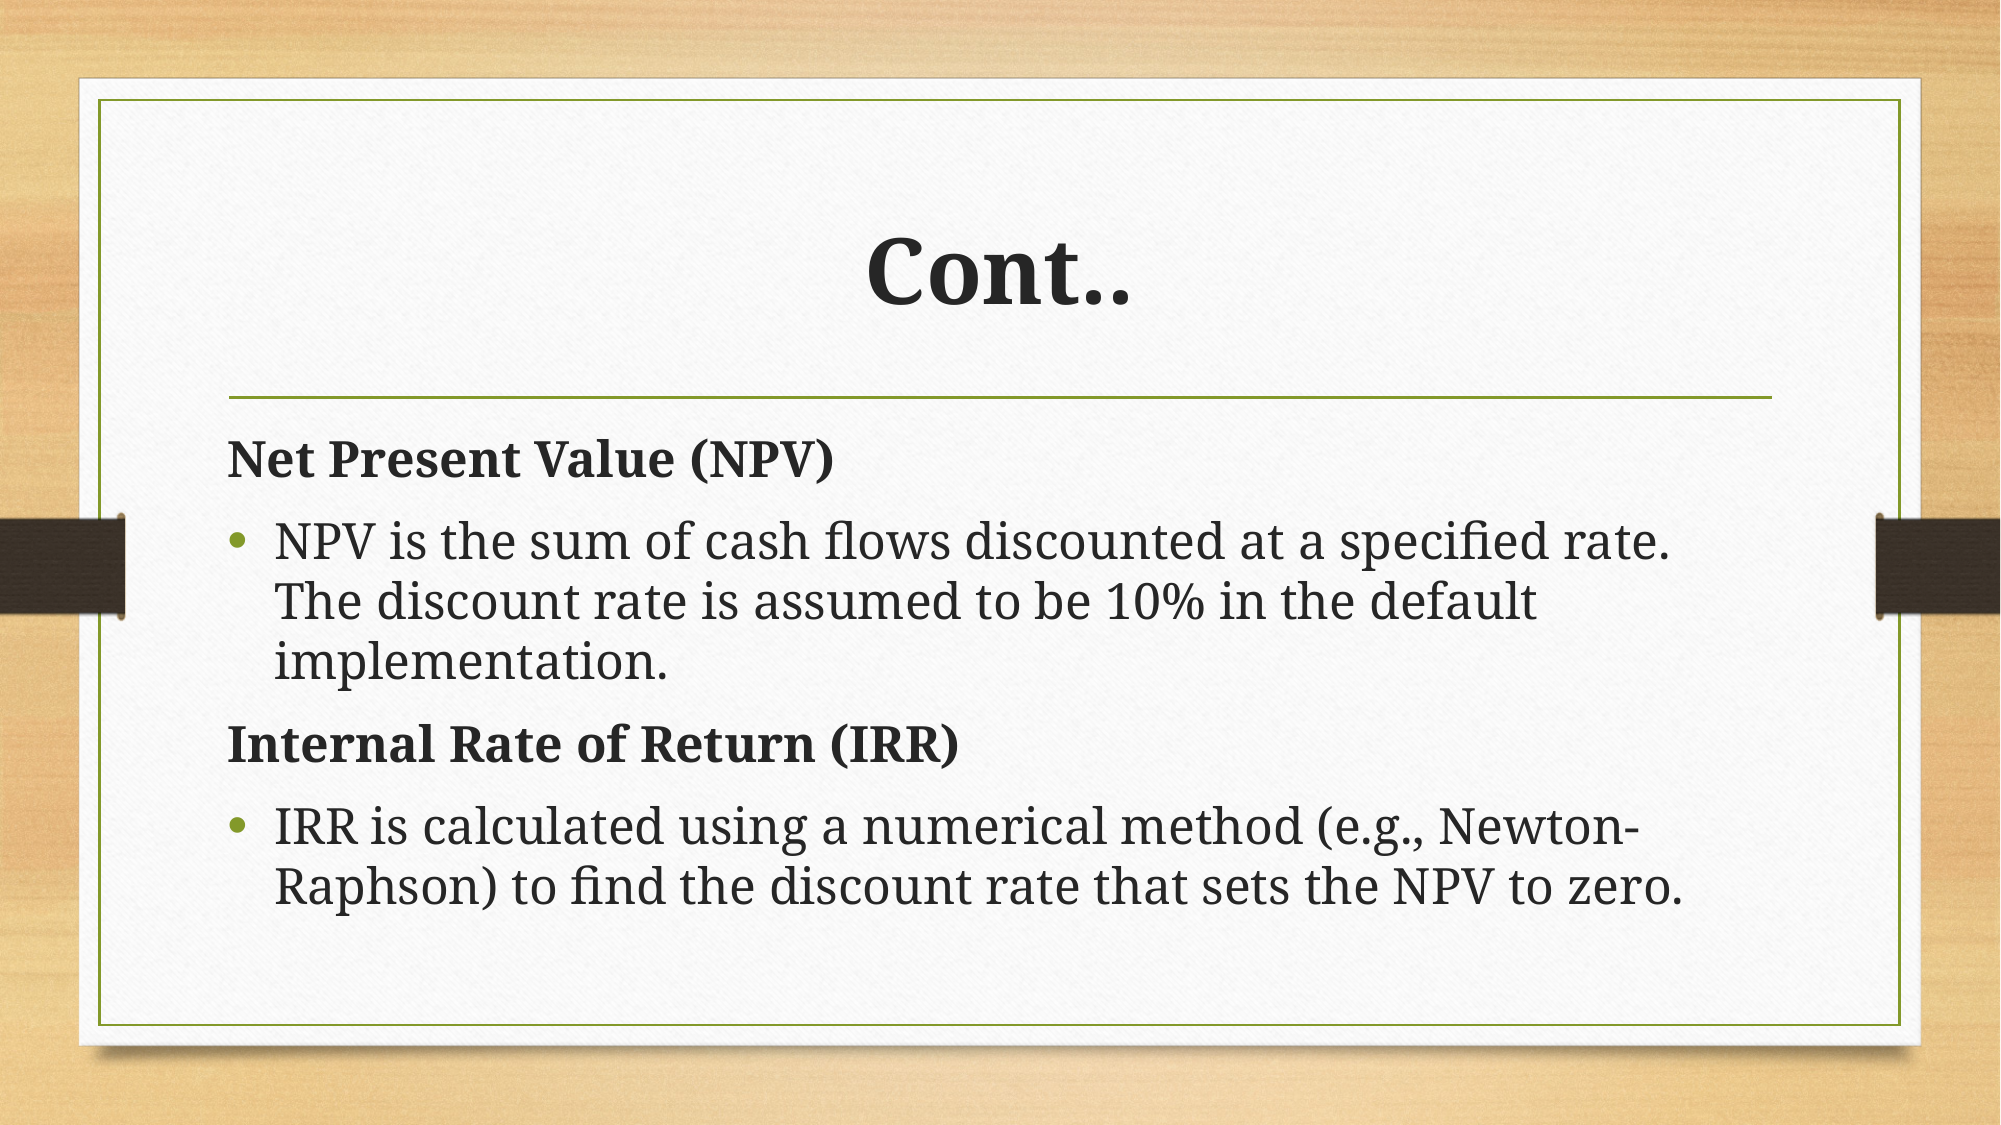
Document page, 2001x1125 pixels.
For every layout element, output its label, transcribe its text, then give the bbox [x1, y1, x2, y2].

list Net Present Value (NPV) NPV is the sum of cash flows discounted at a specified rate. The discount rate is assumed to be 10% in the default implementation. Internal Rate of Return (IRR) IRR is calculated using a numerical method (e.g., Newton-Raphson) to find the discount rate that sets the NPV to zero. [212, 419, 1788, 964]
title Cont.. [212, 161, 1788, 375]
picture [0, 0, 2001, 1125]
